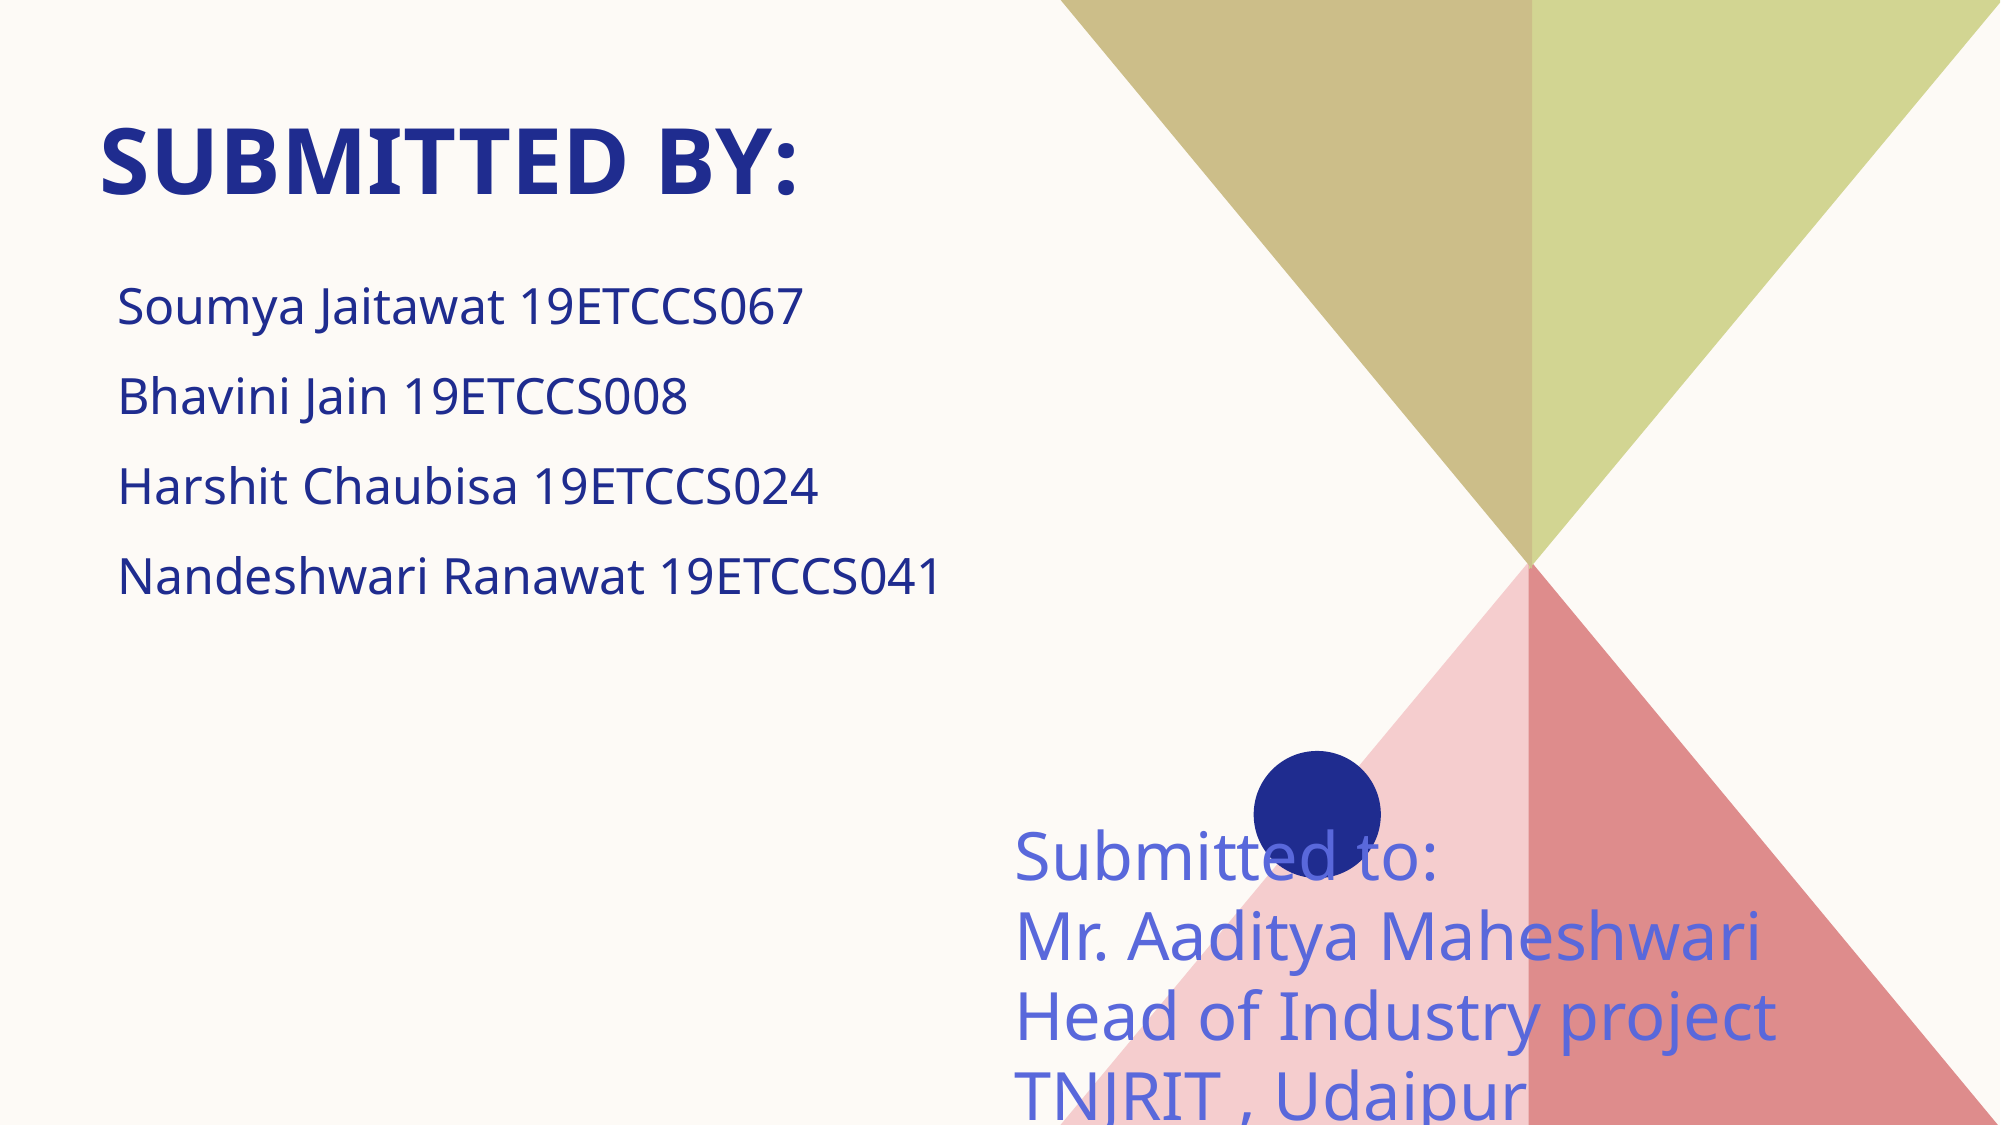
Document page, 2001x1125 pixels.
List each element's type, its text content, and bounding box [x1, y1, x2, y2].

list Soumya Jaitawat 19ETCCS067 Bhavini Jain 19ETCCS008 Harshit Chaubisa 19ETCCS024 Nandeshwari Ranawat 19ETCCS041 [102, 236, 1037, 749]
text_box Submitted to: Mr. Aaditya Maheshwari Head of Industry project TNJRIT , Udaipur [999, 806, 1811, 1125]
title Submitted By: [84, 95, 1019, 222]
